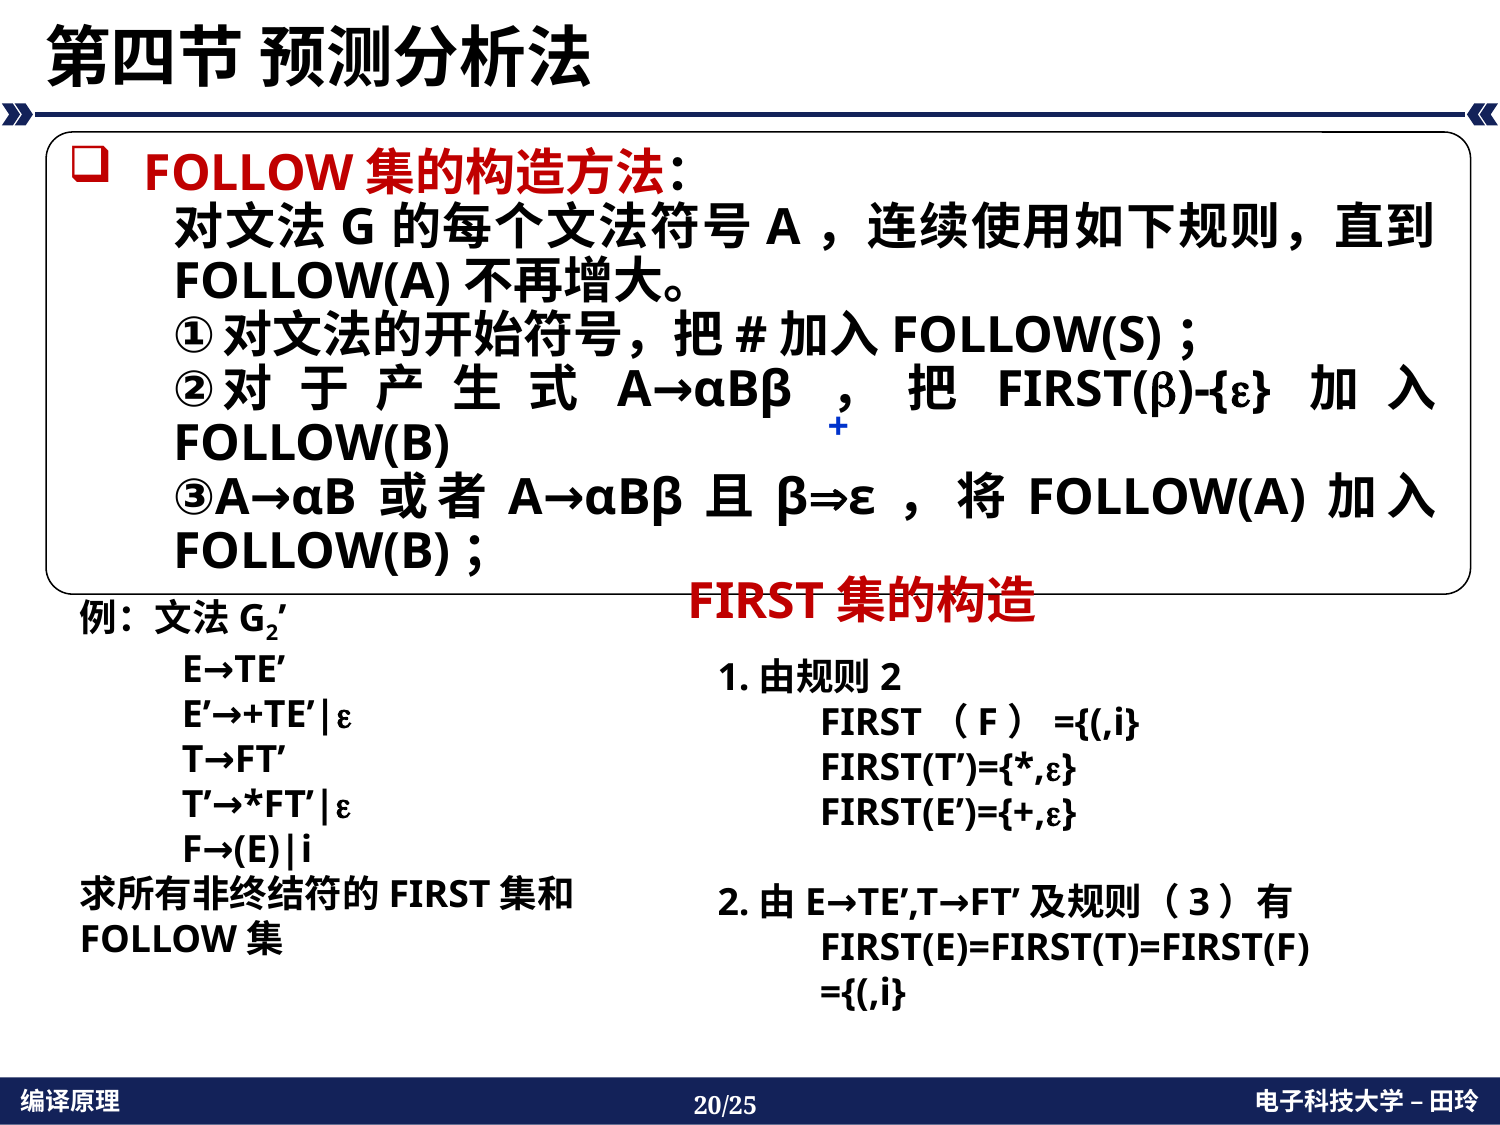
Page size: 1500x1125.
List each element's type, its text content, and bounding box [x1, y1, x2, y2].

text_box 例：文法G2’ E→TE’ E’→+TE’| T→FT’ T’→*FT’| F→(E)|i 求所有非终结符的FIRST集和FOLLOW集 [64, 586, 680, 1036]
text_box FIRST集的构造 [667, 574, 1057, 622]
title 第四节 预测分析法 [29, 8, 1471, 104]
text_box 1.由规则2 FIRST（F）={(,i} FIRST(T’)={*,} FIRST(E’)={+,} [702, 645, 1400, 858]
text_box 2.由E→TE’,T→FT’及规则（3）有 FIRST(E)=FIRST(T)=FIRST(F) ={(,i} [702, 870, 1400, 1036]
text_box FOLLOW集的构造方法： 对文法G的每个文法符号A，连续使用如下规则，直到FOLLOW(A)不再增大。 对文法的开始符号，把#加入FOLLOW(S)； 对于产生式A→αBβ，把FIRST()-{}加入FOLLOW(B) A→αB或者A→αBβ且βε，将FOLLOW(A)加入FOLLOW(B)； [46, 131, 1471, 595]
text_box + [814, 409, 862, 445]
